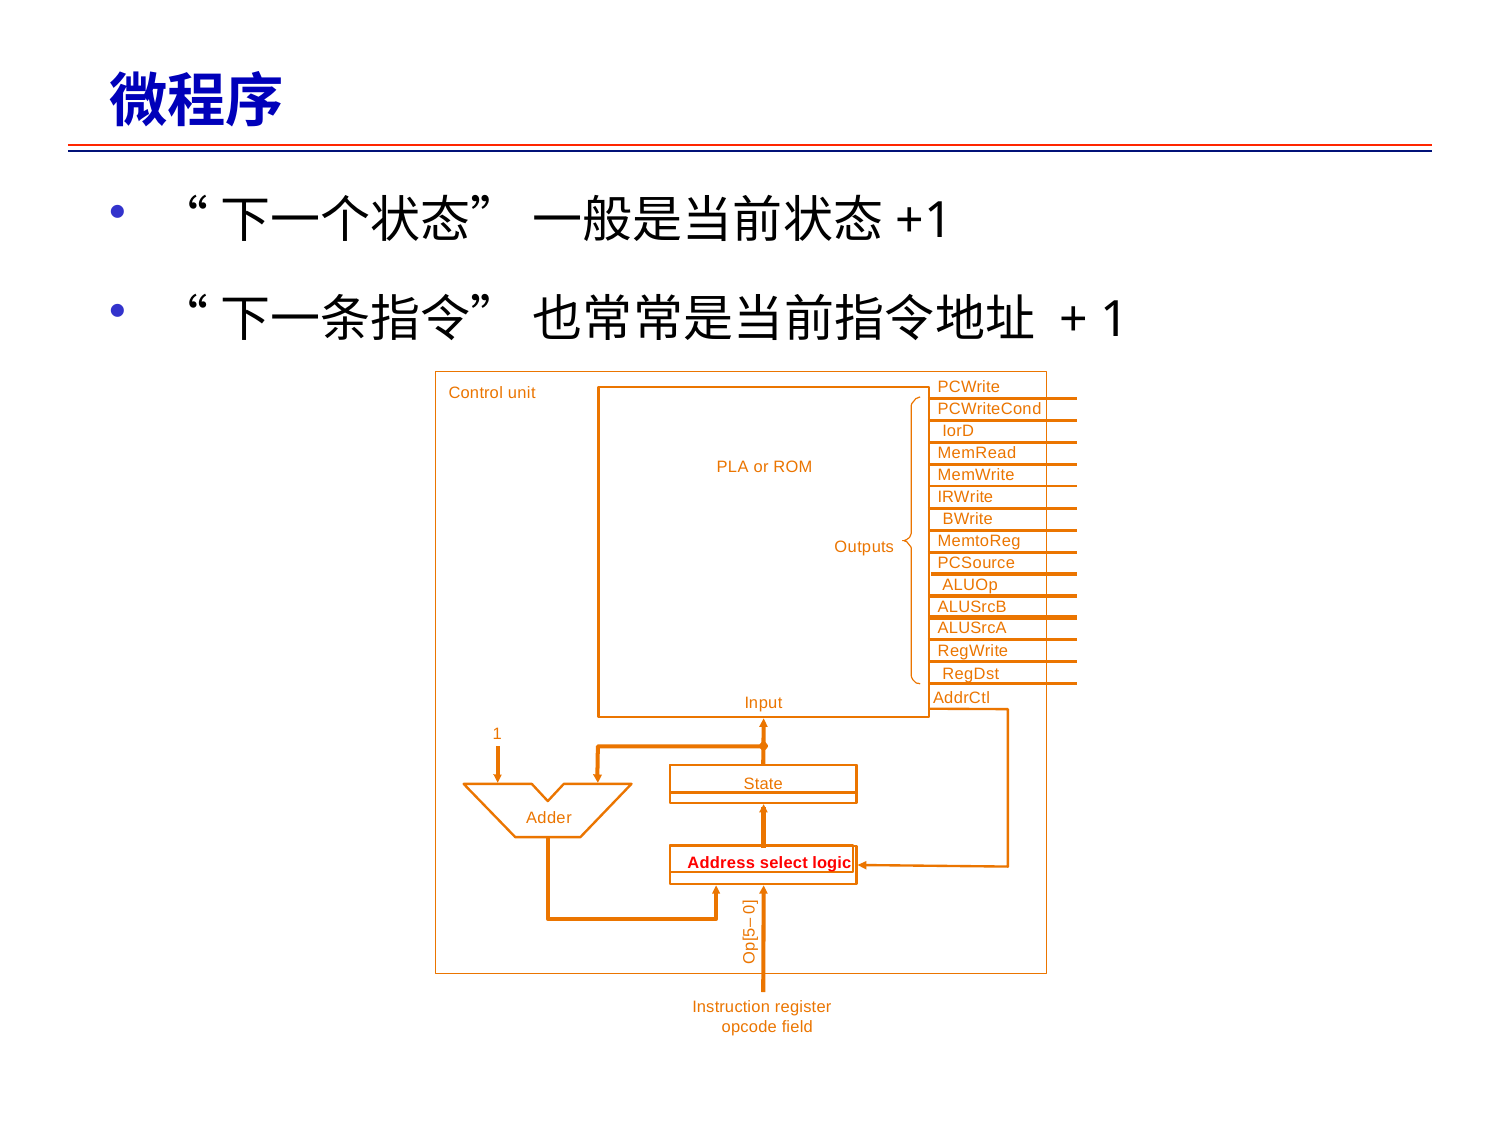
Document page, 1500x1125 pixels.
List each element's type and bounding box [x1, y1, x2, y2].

title [107, 70, 787, 146]
text_box [435, 371, 1089, 1037]
text_box [107, 146, 1206, 347]
